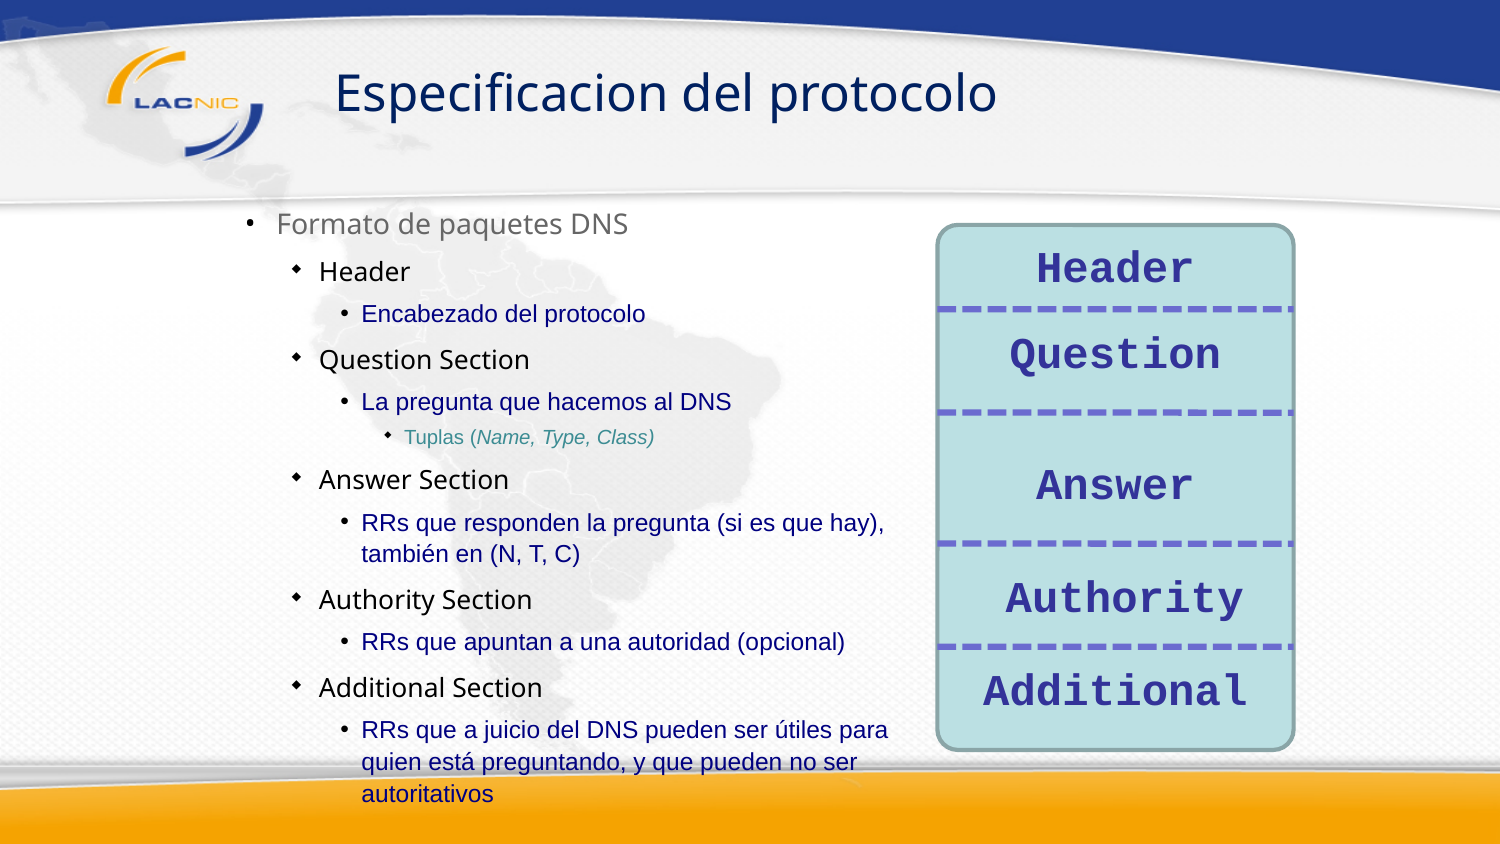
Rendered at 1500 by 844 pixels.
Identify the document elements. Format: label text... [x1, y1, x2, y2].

title Especificacion del protocolo [334, 0, 1462, 183]
list Formato de paquetes DNS Header Encabezado del protocolo Question Section La pregunta que hacemos al DNS Tuplas (Name, Type, Class) Answer Section RRs que responden la pregunta (si es que hay), también en (N, T, C) Authority Section RRs que apuntan a una autoridad (opcional) Additional Section RRs que a juicio del DNS pueden ser útiles para quien está preguntando, y que pueden no ser autoritativos [234, 202, 928, 816]
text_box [937, 224, 1294, 751]
picture [0, 0, 1500, 844]
